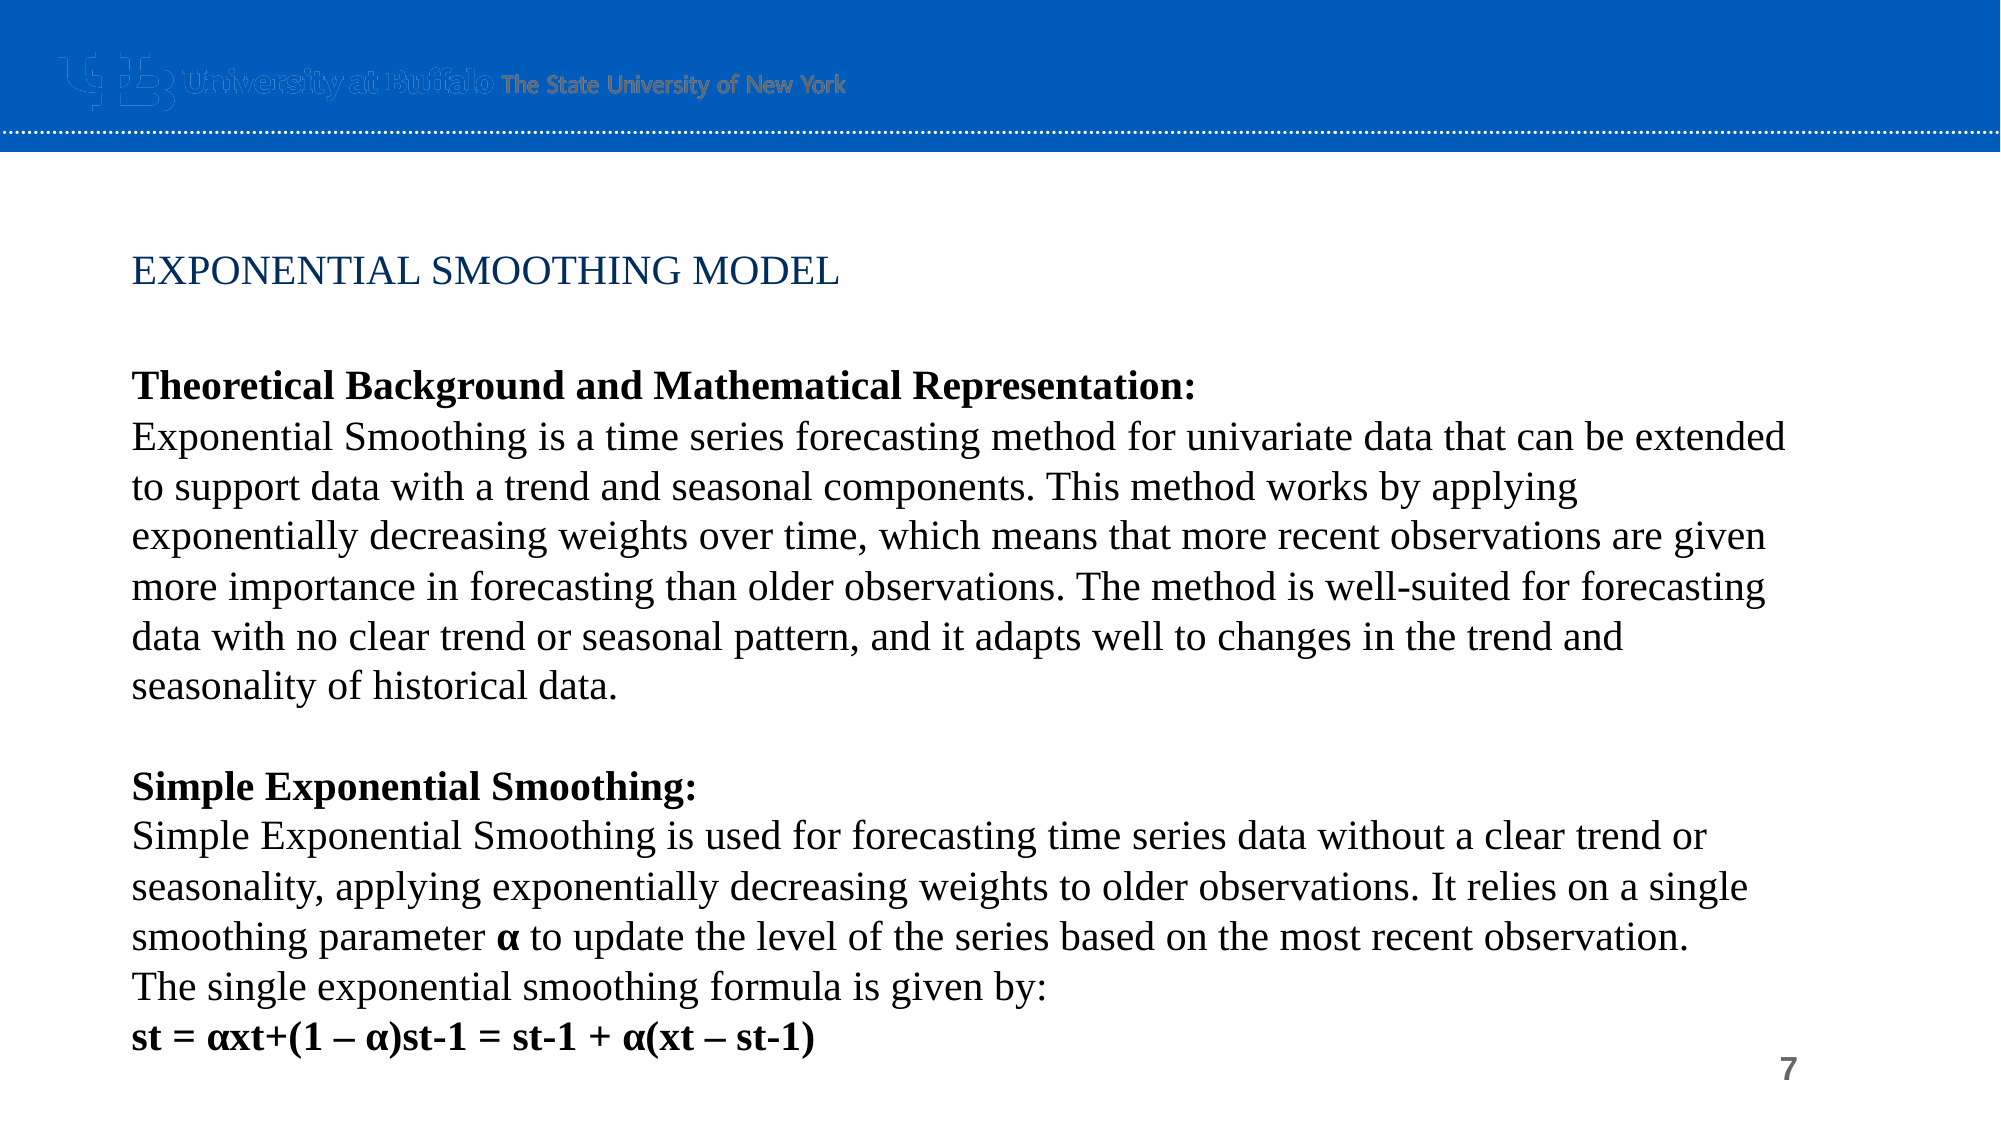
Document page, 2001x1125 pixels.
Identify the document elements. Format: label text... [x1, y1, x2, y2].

text_box EXPONENTIAL SMOOTHING MODEL [116, 235, 992, 300]
text_box Theoretical Background and Mathematical Representation: Exponential Smoothing is a time series forecasting method for univariate data that can be extended to support data with a trend and seasonal components. This method works by applying exponentially decreasing weights over time, which means that more recent observations are given more importance in forecasting than older observations. The method is well-suited for forecasting data with no clear trend or seasonal pattern, and it adapts well to changes in the trend and seasonality of historical data. Simple Exponential Smoothing: Simple Exponential Smoothing is used for forecasting time series data without a clear trend or seasonality, applying exponentially decreasing weights to older observations. It relies on a single smoothing parameter α to update the level of the series based on the most recent observation. The single exponential smoothing formula is given by: st = αxt+(1 – α)st-1 = st-1 + α(xt – st-1) [116, 300, 1830, 1116]
picture [0, 0, 2001, 1125]
